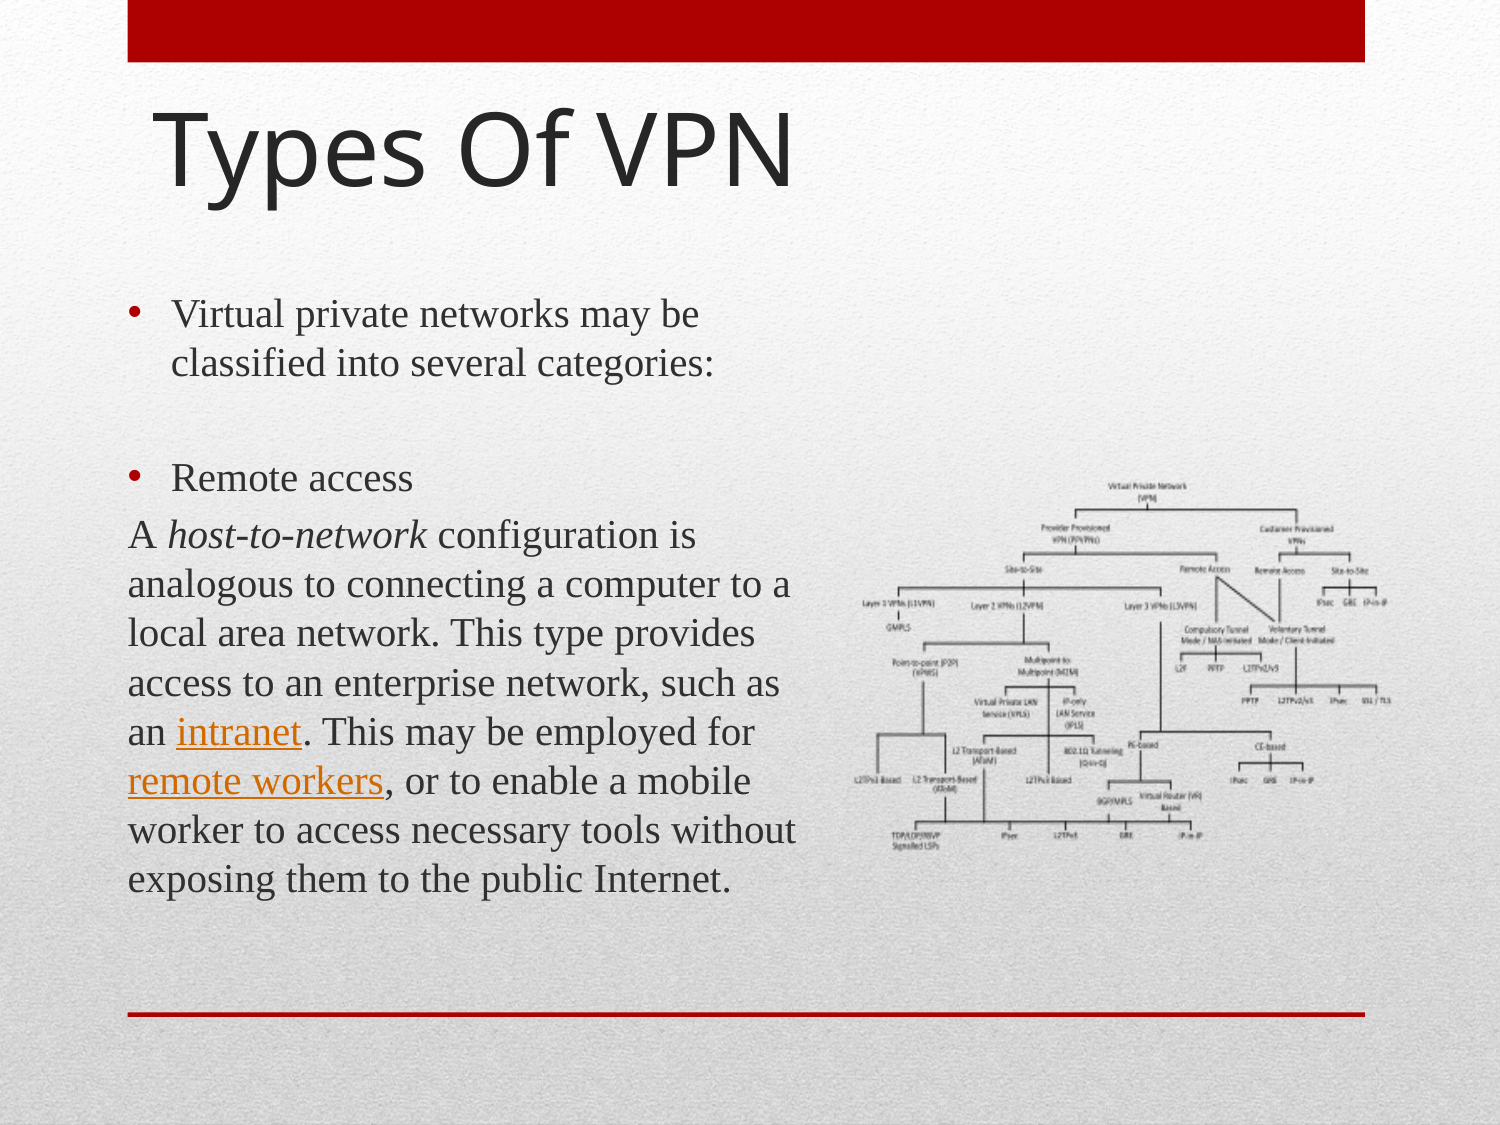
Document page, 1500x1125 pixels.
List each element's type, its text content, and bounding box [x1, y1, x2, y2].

list Virtual private networks may be classified into several categories: Remote access A host-to-network configuration is analogous to connecting a computer to a local area network. This type provides access to an enterprise network, such as an intranet. This may be employed for remote workers, or to enable a mobile worker to access necessary tools without exposing them to the public Internet. [112, 275, 838, 913]
picture [847, 474, 1400, 861]
title Types Of VPN [137, 75, 1250, 338]
